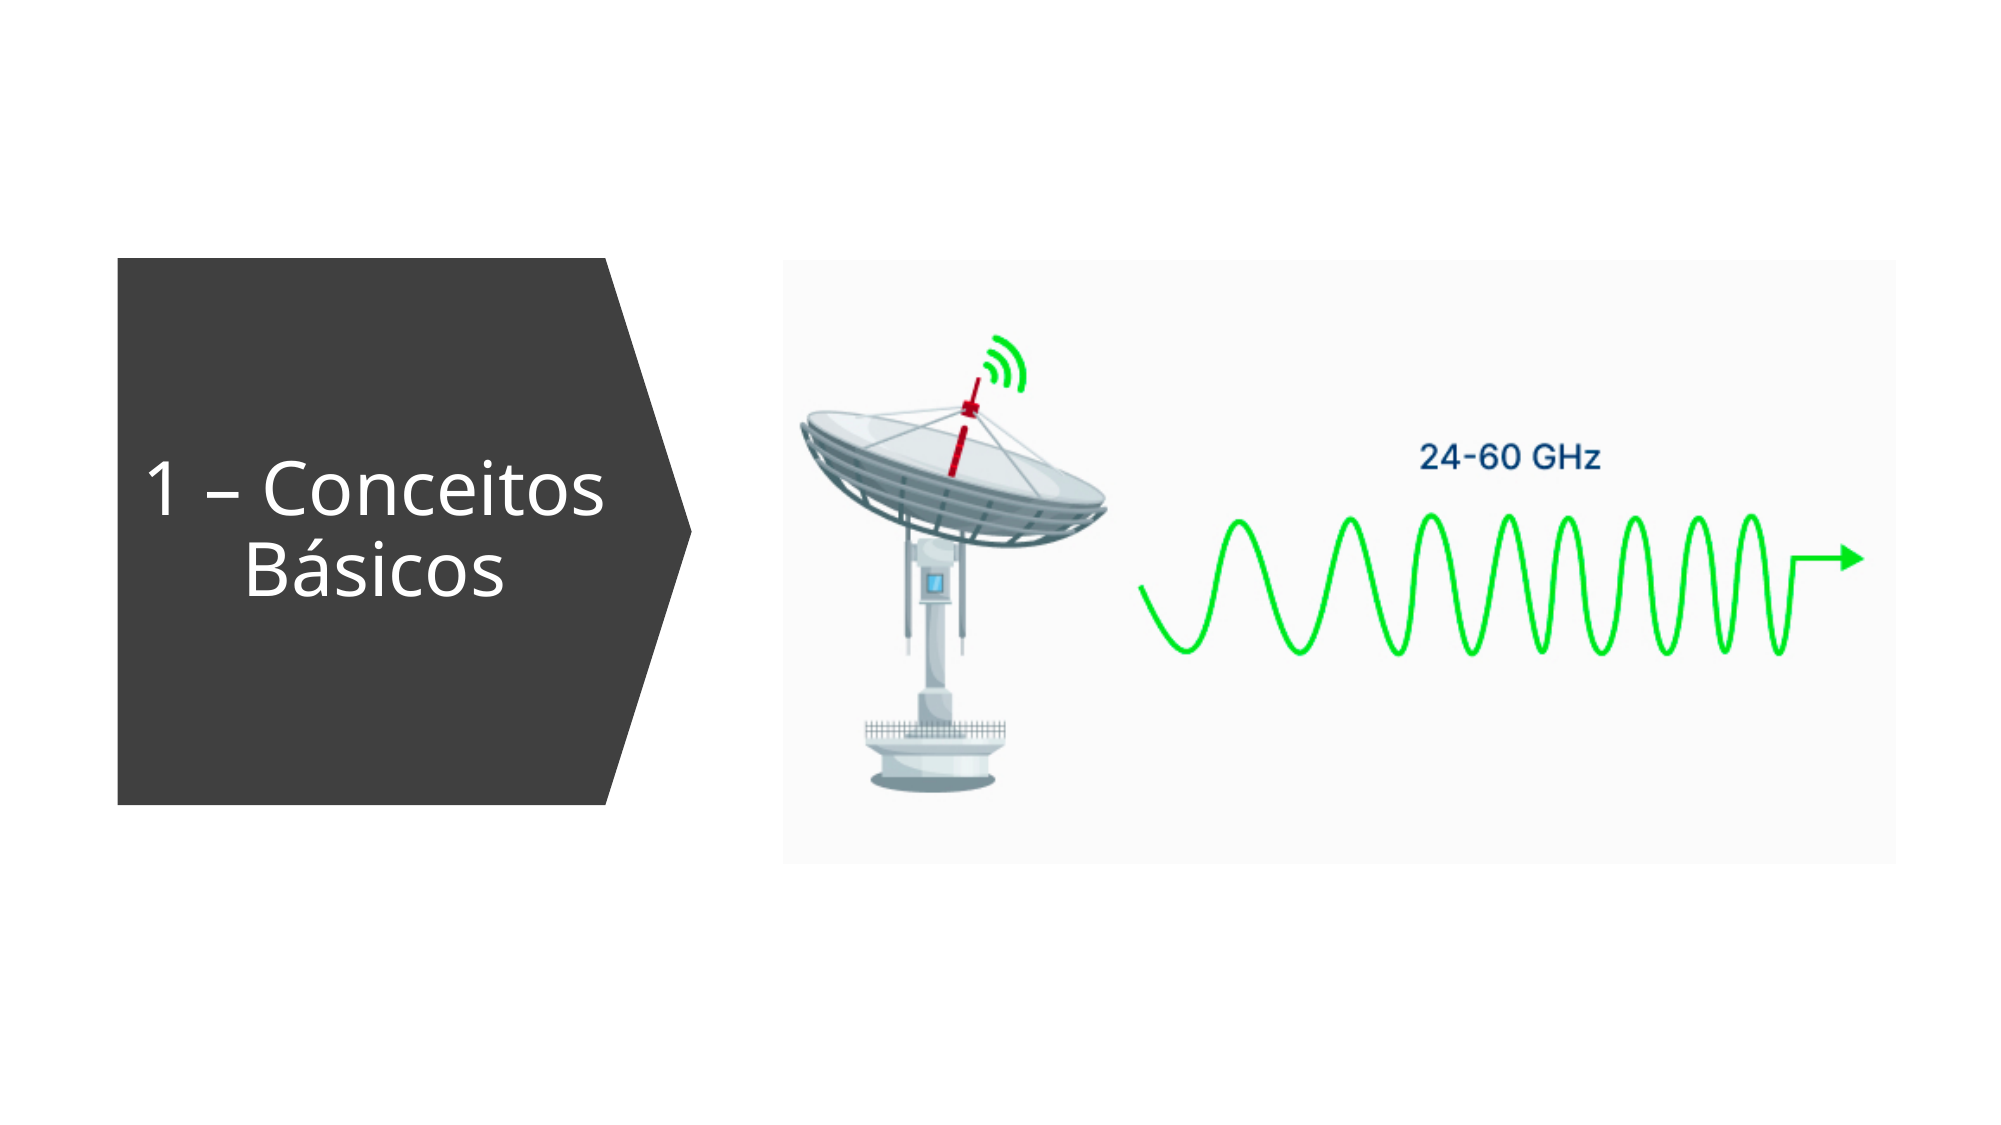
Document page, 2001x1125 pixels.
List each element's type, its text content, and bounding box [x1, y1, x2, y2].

title 1 – Conceitos Básicos [117, 322, 632, 741]
picture [783, 260, 1897, 865]
text_box [632, 337, 694, 726]
text_box [116, 256, 628, 807]
